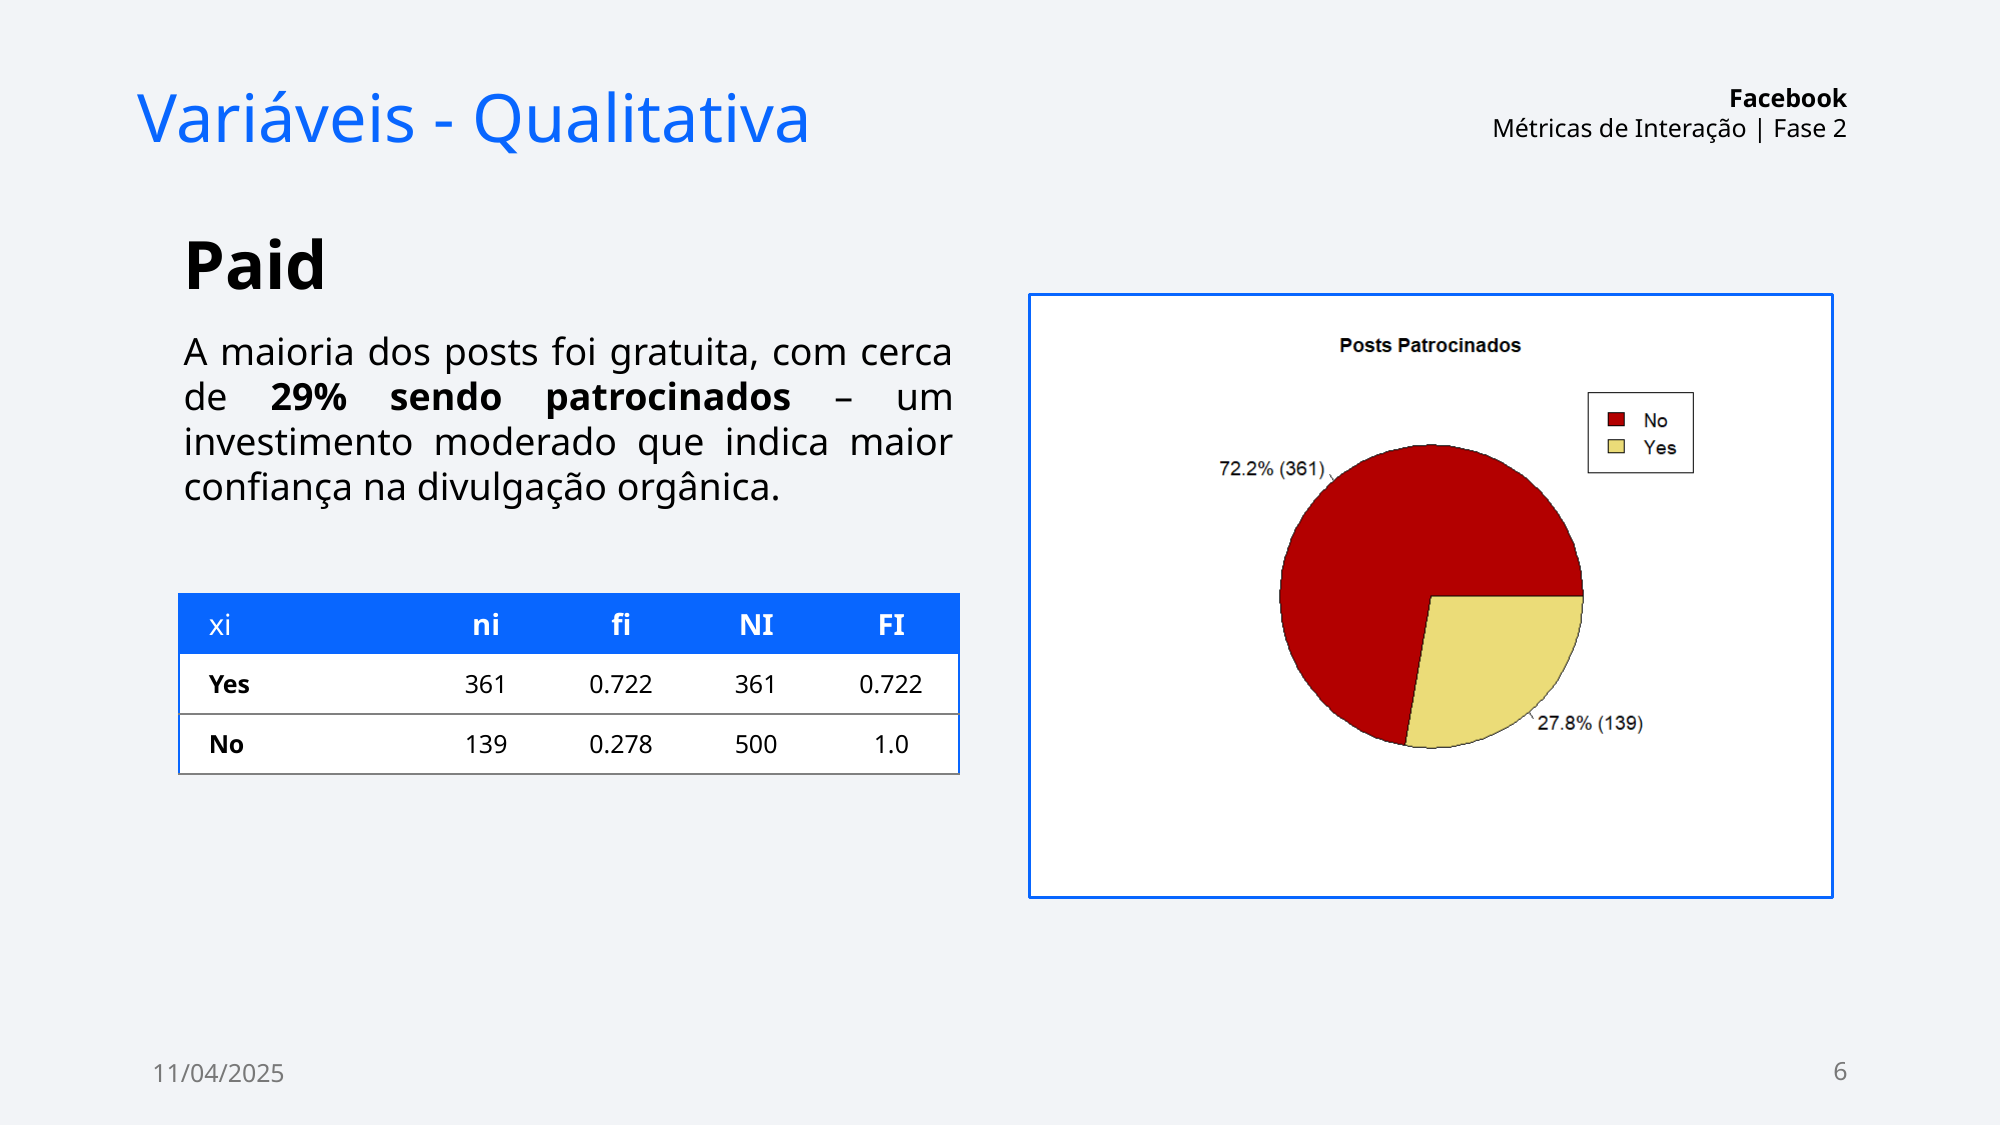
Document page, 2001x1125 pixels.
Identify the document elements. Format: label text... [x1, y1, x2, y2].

table_header fi [554, 595, 689, 654]
table_header NI [689, 595, 824, 654]
table_cell 500 [689, 715, 824, 773]
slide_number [137, 1042, 588, 1103]
table_cell 139 [419, 715, 554, 773]
table_header FI [824, 595, 958, 654]
table_cell 0.722 [824, 654, 958, 713]
table_cell 0.278 [554, 715, 689, 773]
table_cell 0.722 [554, 654, 689, 713]
table_header ni [419, 595, 554, 654]
text_box Paid A maioria dos posts foi gratuita, com cerca de 29% sendo patrocinados – um investimento moderado que indica maior confiança na divulgação orgânica. [168, 215, 969, 515]
text_box Variáveis - Qualitativa [137, 74, 1000, 150]
table_header xi [180, 595, 419, 654]
picture [1030, 295, 1832, 897]
table_cell 361 [419, 654, 554, 713]
text_box Facebook Métricas de Interação | Fase 2 [1399, 74, 1863, 150]
table_cell 1.0 [824, 715, 958, 773]
slide_number 6 [1412, 1042, 1863, 1103]
table_cell 361 [689, 654, 824, 713]
table_cell Yes [180, 654, 419, 713]
table_cell No [180, 715, 419, 773]
